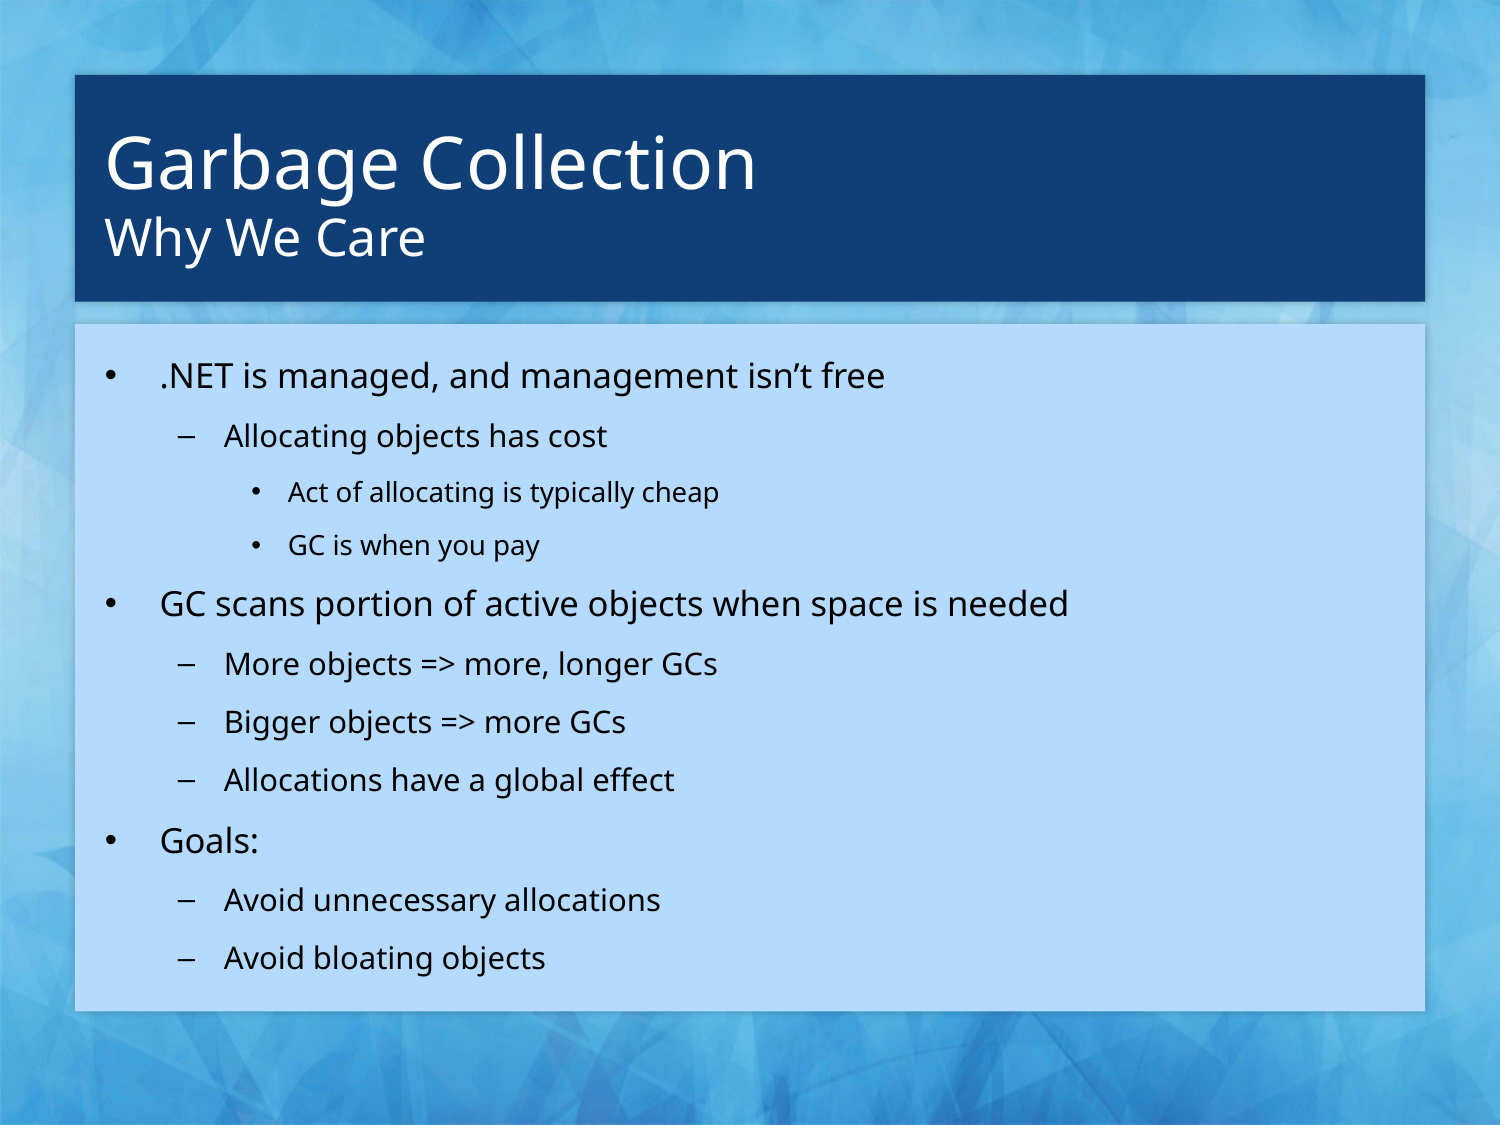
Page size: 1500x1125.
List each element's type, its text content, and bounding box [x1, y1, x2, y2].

list Why We Care [74, 204, 928, 302]
picture [0, 0, 1500, 1125]
list .NET is managed, and management isn’t free Allocating objects has cost Act of allocating is typically cheap GC is when you pay GC scans portion of active objects when space is needed More objects => more, longer GCs Bigger objects => more GCs Allocations have a global effect Goals: Avoid unnecessary allocations Avoid bloating objects [74, 324, 1426, 1012]
text_box [74, 74, 1426, 302]
title Garbage Collection [74, 76, 928, 204]
